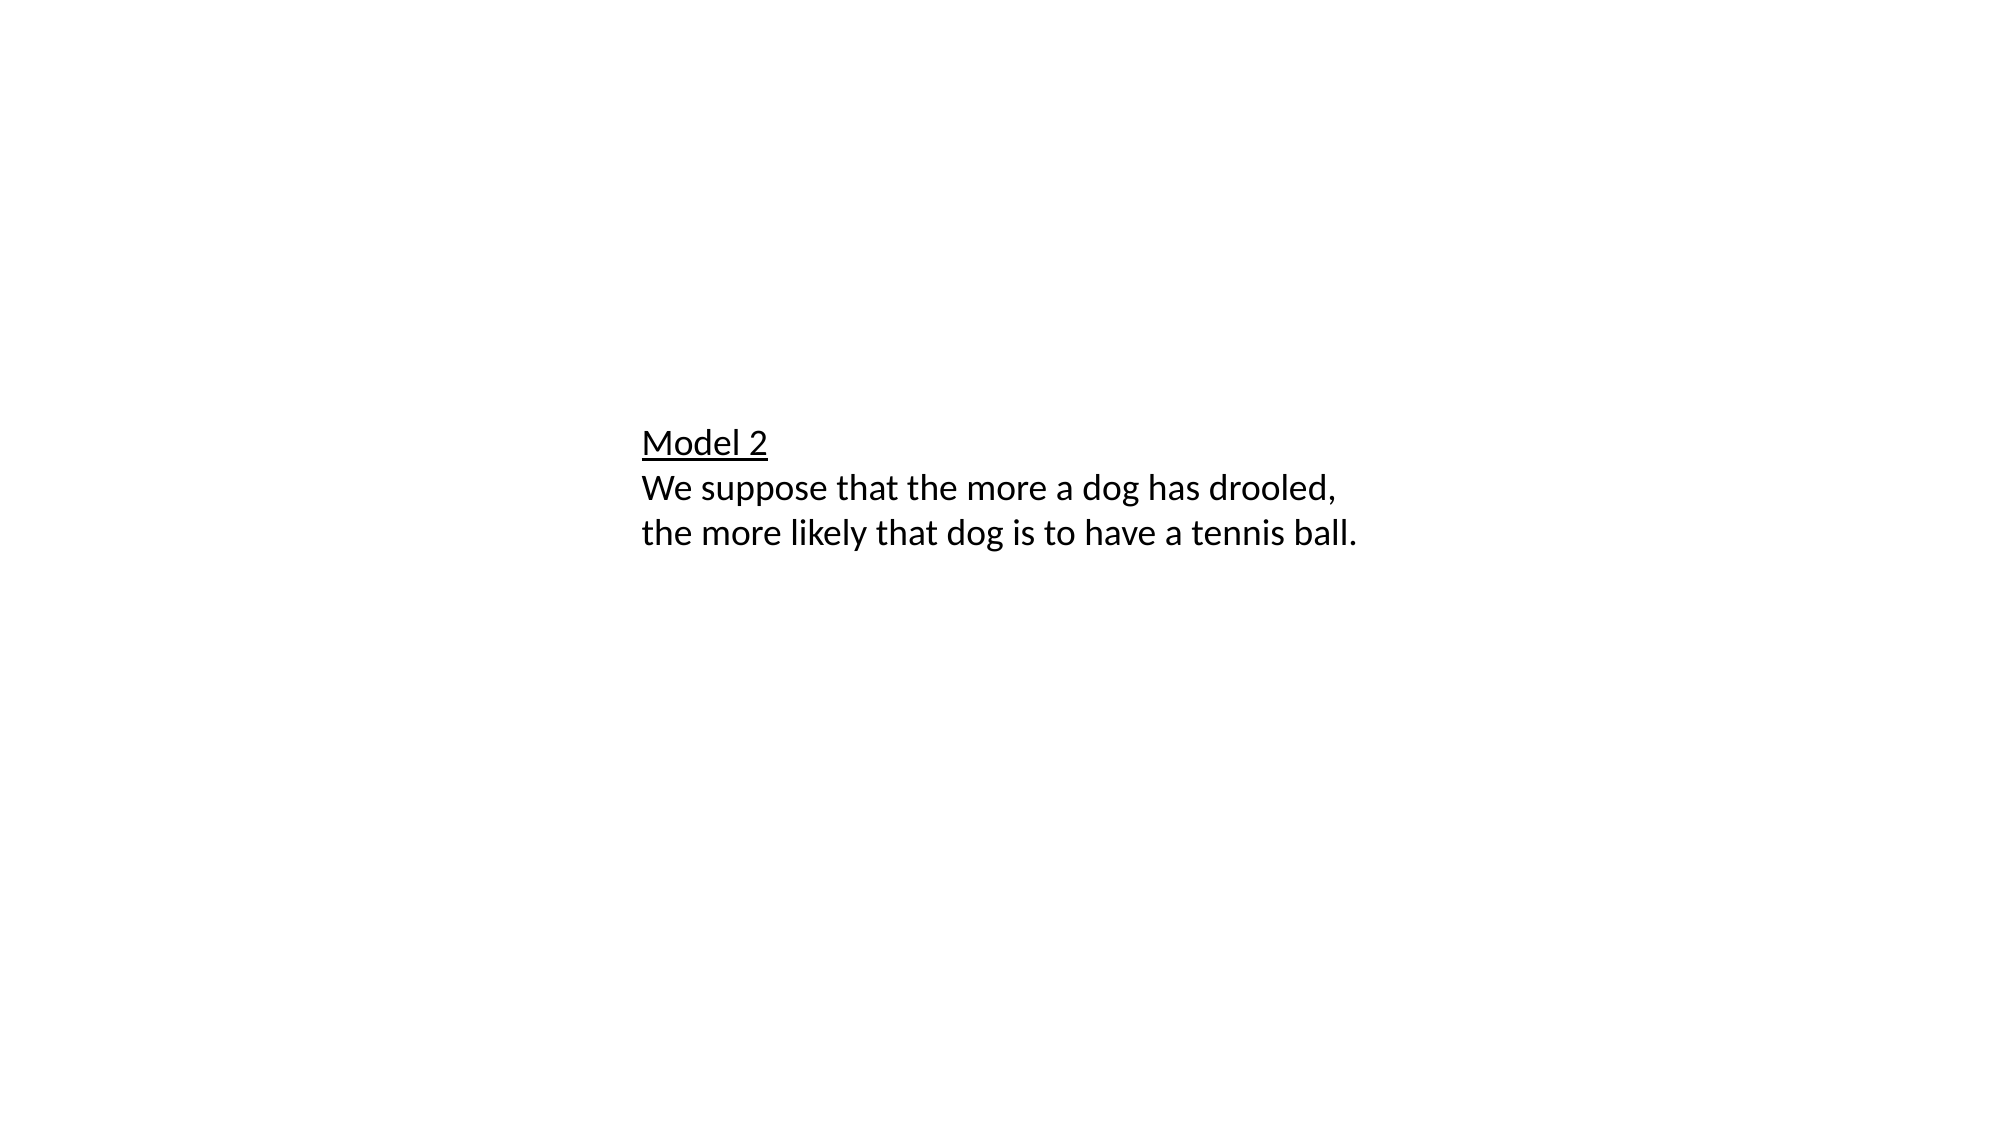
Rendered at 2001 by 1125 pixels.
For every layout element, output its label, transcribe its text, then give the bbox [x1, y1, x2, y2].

text_box Model 2 We suppose that the more a dog has drooled, the more likely that dog is to have a tennis ball. [626, 410, 1374, 561]
